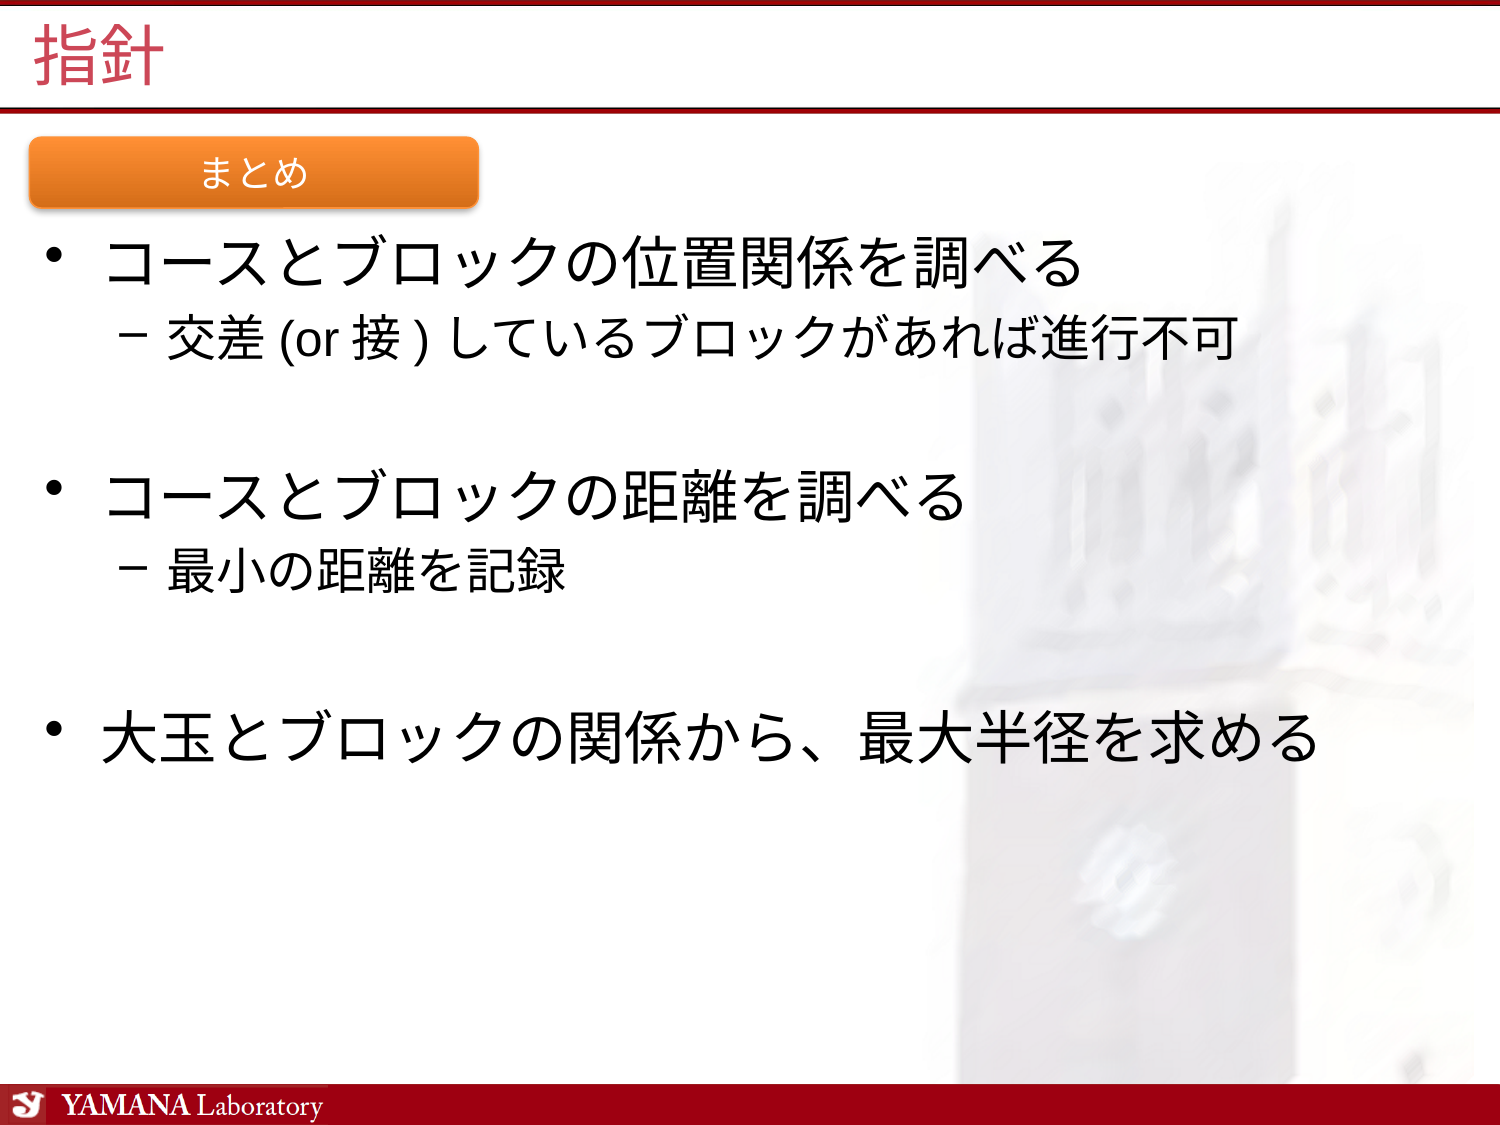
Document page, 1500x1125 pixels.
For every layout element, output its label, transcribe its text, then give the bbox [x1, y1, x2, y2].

list コースとブロックの位置関係を調べる 交差(or接)しているブロックがあれば進行不可 コースとブロックの距離を調べる 最小の距離を記録 大玉とブロックの関係から、最大半径を求める [29, 137, 1425, 1005]
title 指針 [17, 7, 1483, 100]
picture [0, 0, 1500, 36]
picture [0, 78, 1500, 1125]
text_box まとめ [28, 136, 480, 209]
